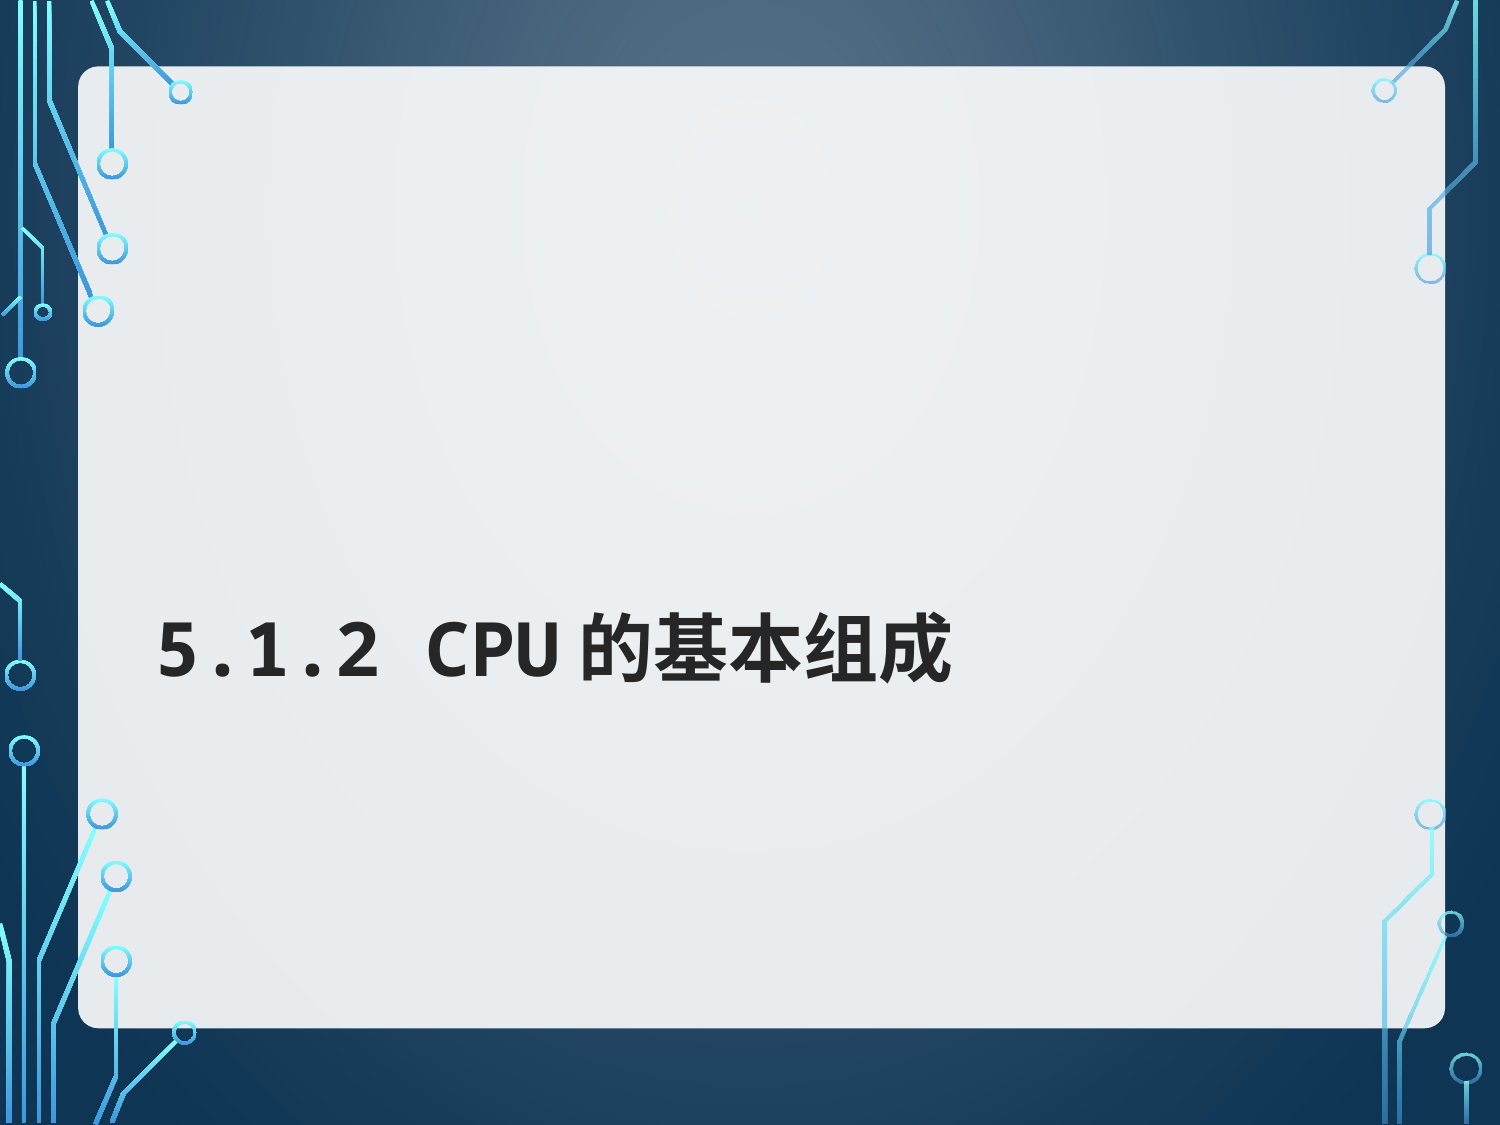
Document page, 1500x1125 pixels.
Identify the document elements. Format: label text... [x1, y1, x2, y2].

title 5.1.2 CPU的基本组成 [140, 232, 1360, 701]
